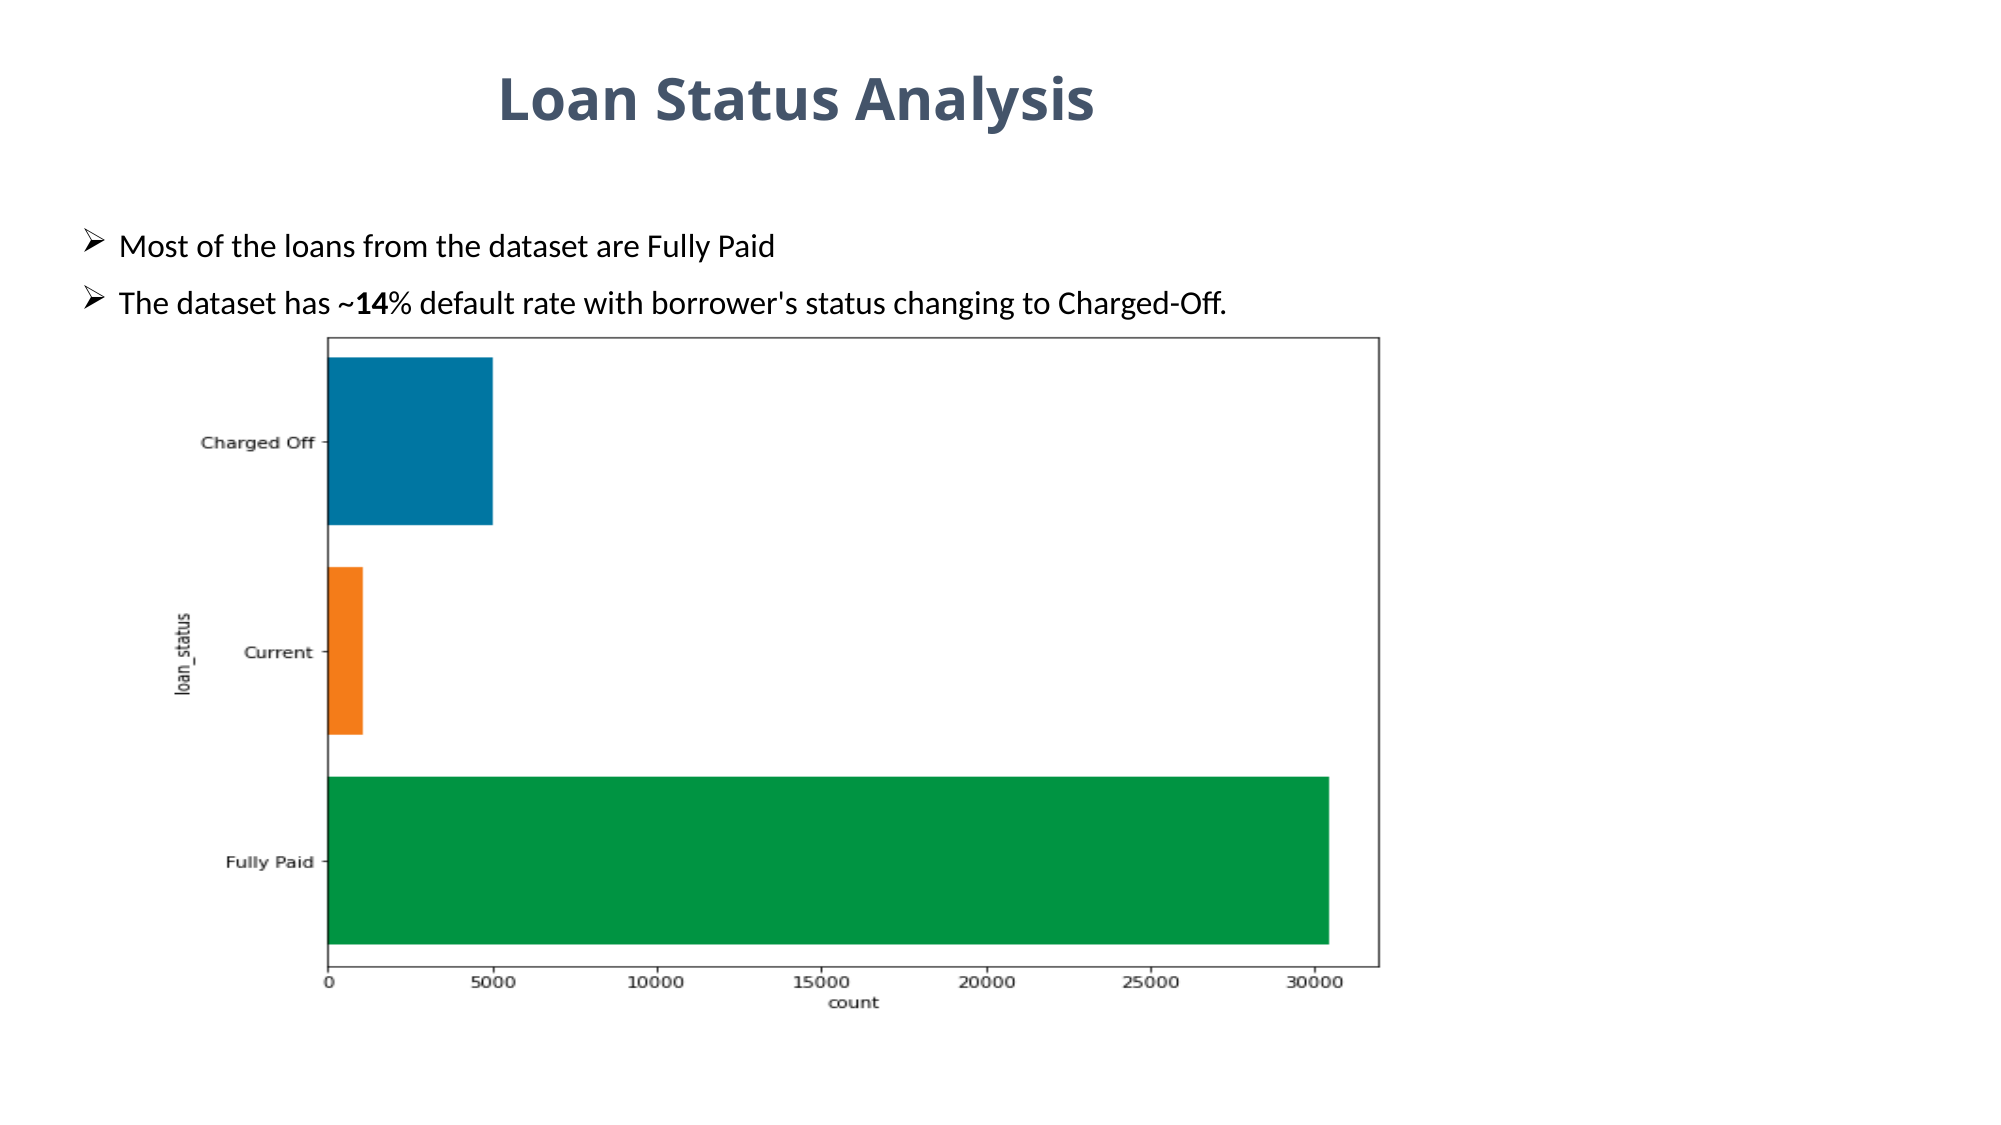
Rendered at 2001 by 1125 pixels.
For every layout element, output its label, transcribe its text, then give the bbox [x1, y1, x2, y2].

list Most of the loans from the dataset are Fully Paid The dataset has ~14% default rate with borrower's status changing to Charged-Off. [66, 160, 1899, 1017]
title Loan Status Analysis [173, 20, 1702, 160]
picture [158, 333, 1484, 1017]
